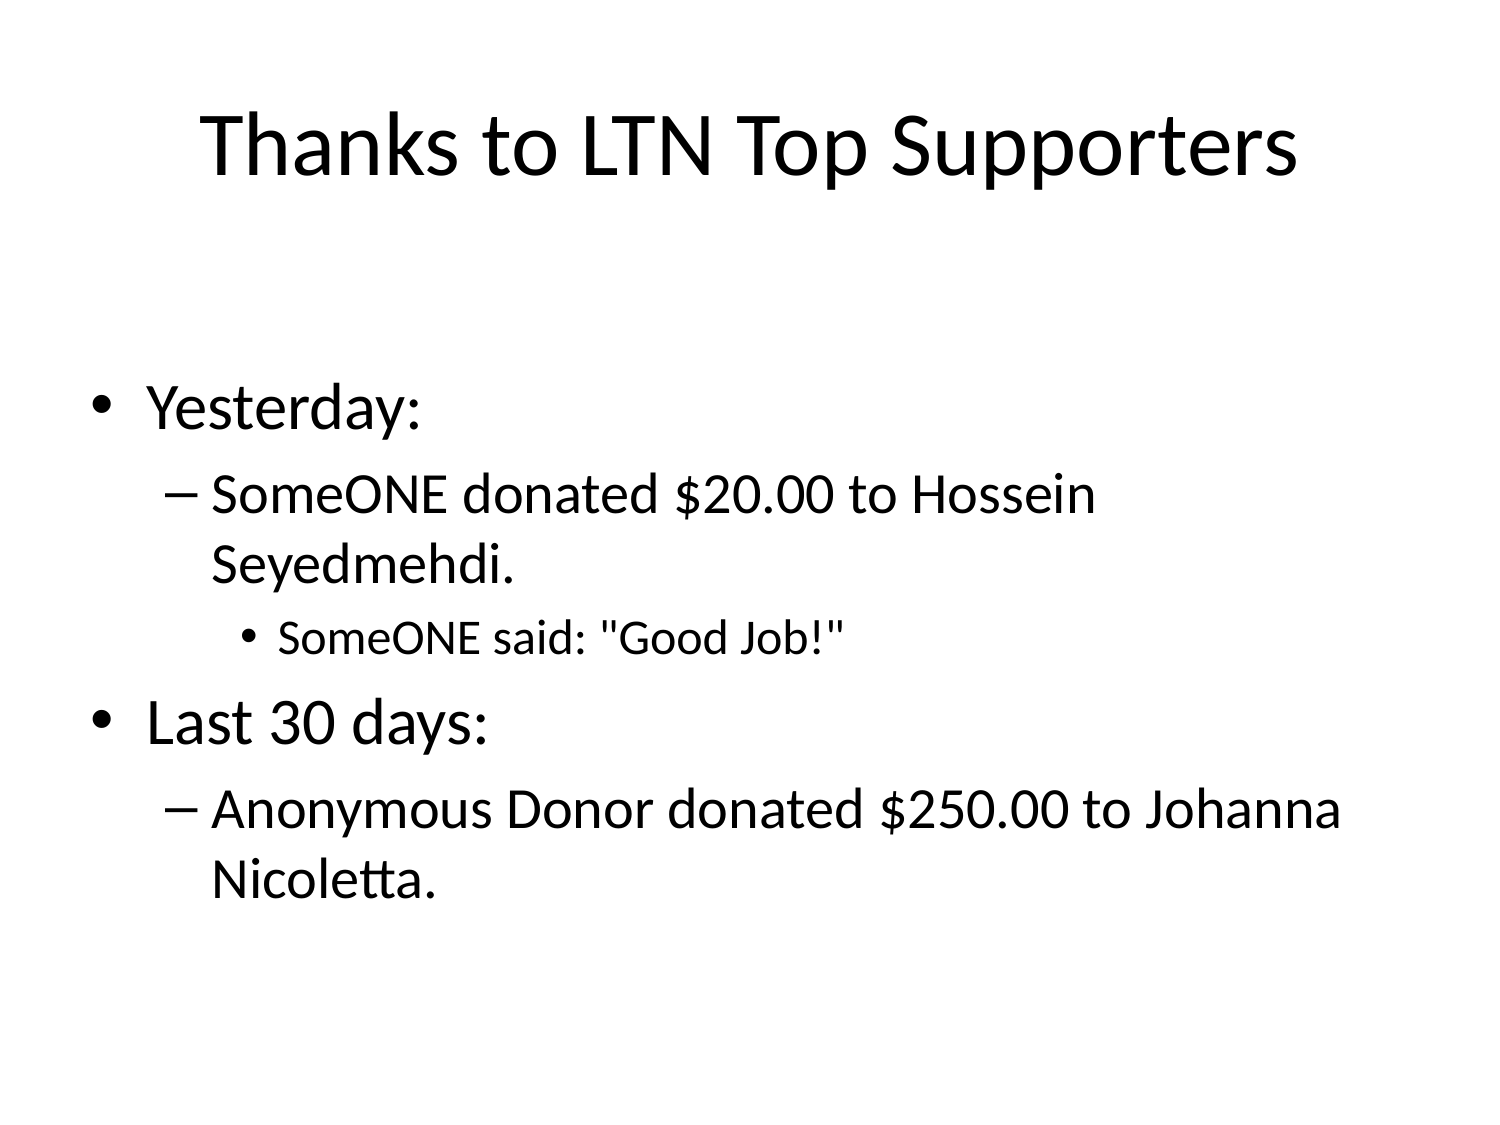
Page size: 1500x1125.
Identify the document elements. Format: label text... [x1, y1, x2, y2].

list Yesterday: SomeONE donated $20.00 to Hossein Seyedmehdi. SomeONE said: "Good Job!" Last 30 days: Anonymous Donor donated $250.00 to Johanna Nicoletta. [75, 262, 1425, 1005]
title Thanks to LTN Top Supporters [75, 45, 1425, 233]
